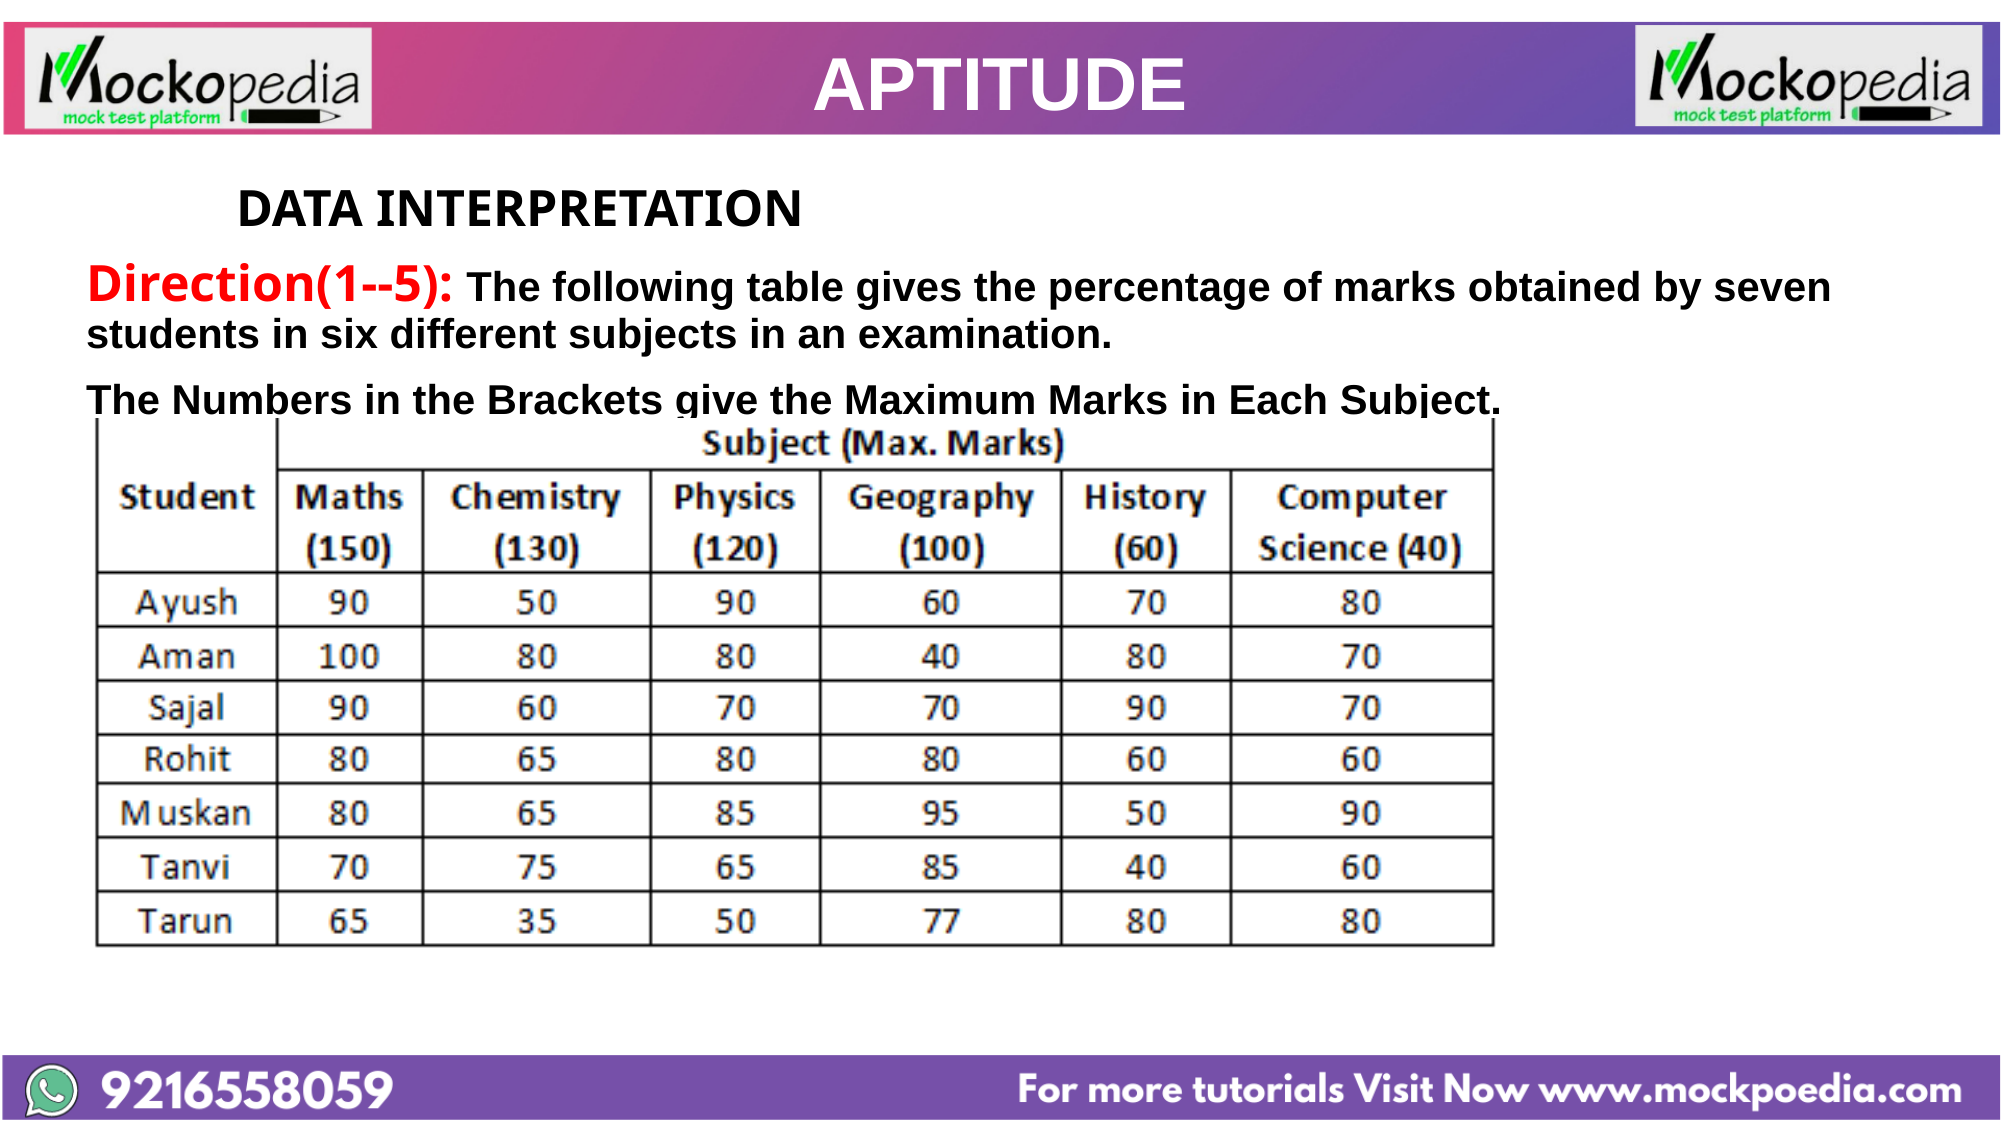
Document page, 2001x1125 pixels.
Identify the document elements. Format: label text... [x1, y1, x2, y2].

title APTITUDE [41, 31, 1959, 142]
list DATA INTERPRETATION Direction(1--5): The following table gives the percentage of marks obtained by seven students in six different subjects in an examination. The Numbers in the Brackets give the Maximum Marks in Each Subject. [33, 175, 1959, 1053]
picture [0, 0, 2001, 1125]
